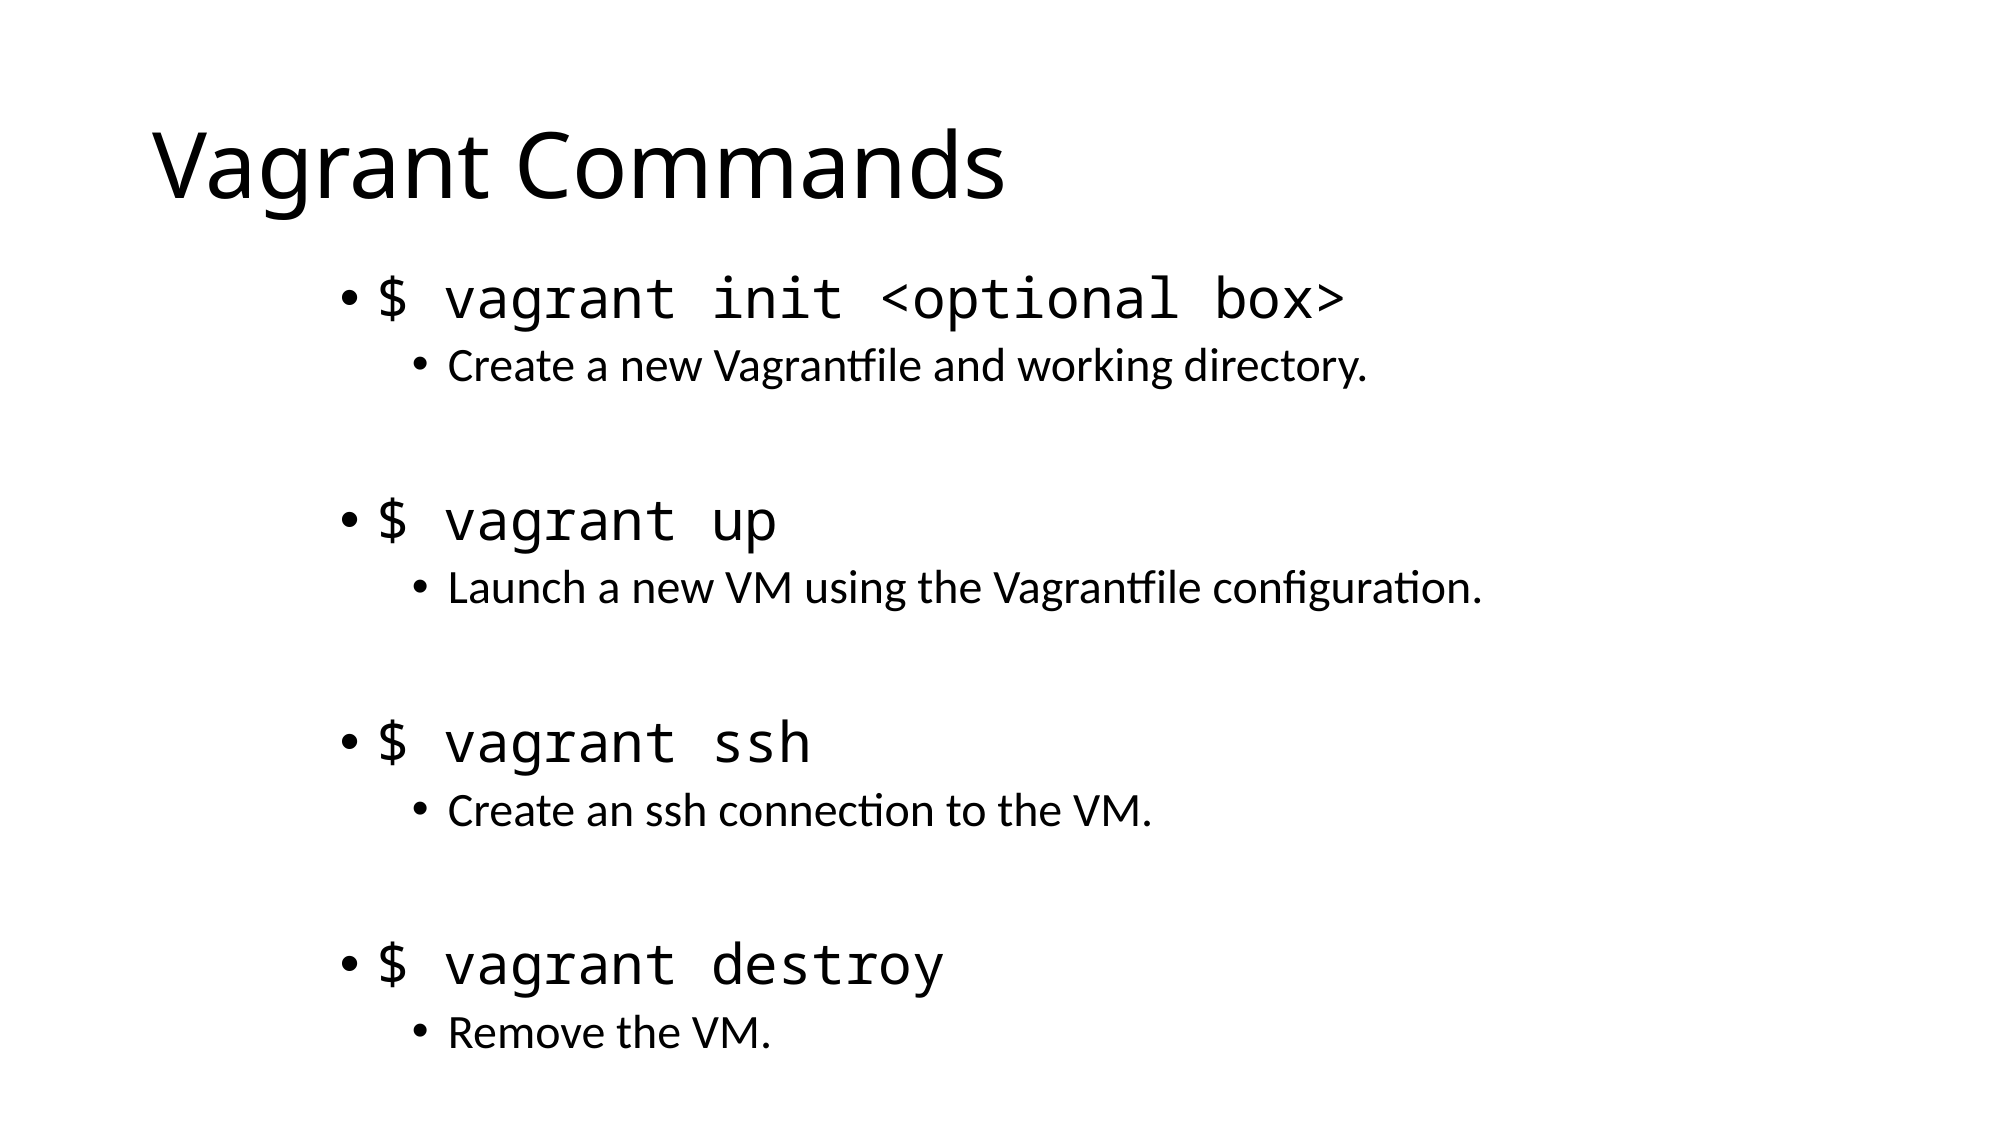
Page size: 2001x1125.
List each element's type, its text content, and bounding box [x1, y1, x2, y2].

list $ vagrant init <optional box> Create a new Vagrantfile and working directory. $ vagrant up Launch a new VM using the Vagrantfile configuration. $ vagrant ssh Create an ssh connection to the VM. $ vagrant destroy Remove the VM. [324, 262, 1675, 1067]
title Vagrant Commands [137, 59, 1863, 278]
